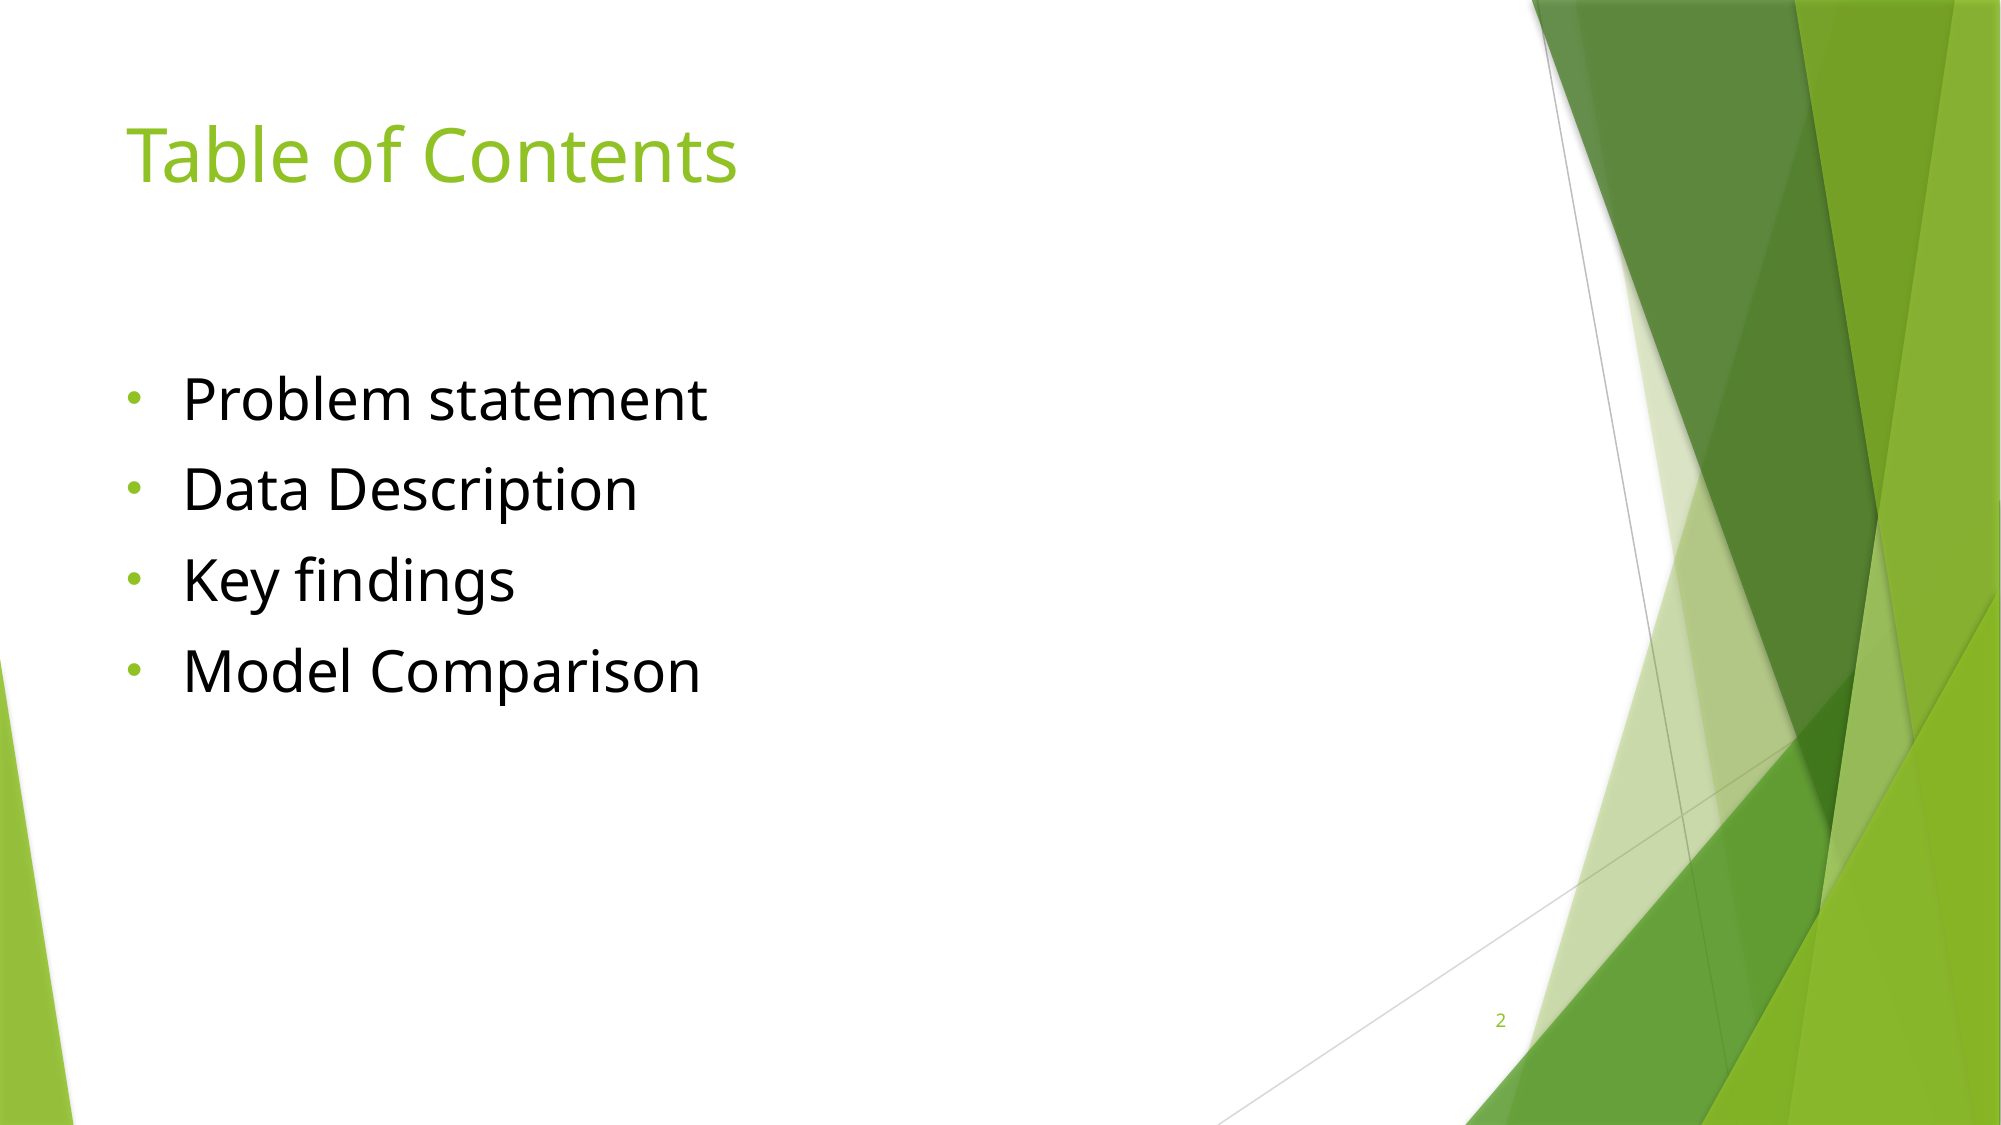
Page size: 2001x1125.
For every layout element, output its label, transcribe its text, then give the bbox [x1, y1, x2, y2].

slide_number 2 [1409, 991, 1522, 1051]
list Problem statement Data Description Key findings Model Comparison [111, 354, 1522, 992]
title Table of Contents [111, 99, 1522, 317]
